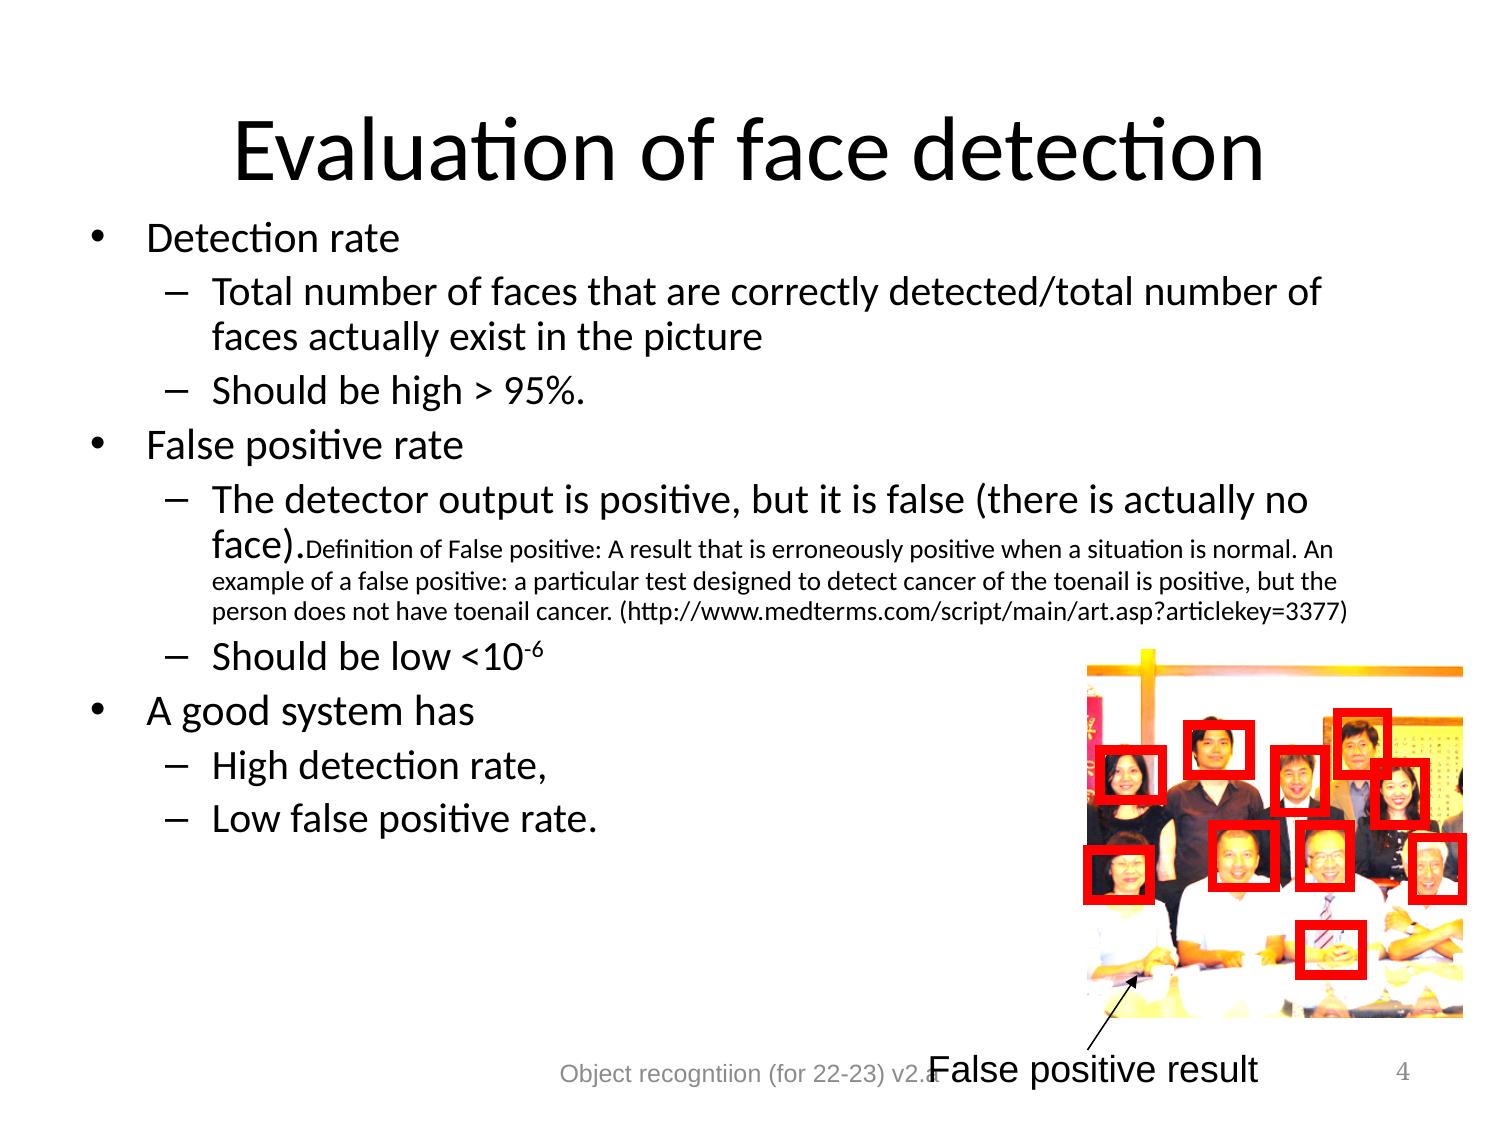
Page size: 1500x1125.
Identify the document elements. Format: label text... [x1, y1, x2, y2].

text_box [1087, 649, 1463, 1018]
footer Object recogntiion (for 22-23) v2.a [512, 1042, 988, 1103]
text_box False positive result [912, 1037, 1274, 1098]
slide_number 4 [1074, 1042, 1425, 1103]
title Evaluation of face detection [75, 50, 1425, 206]
list Detection rate Total number of faces that are correctly detected/total number of faces actually exist in the picture Should be high > 95%. False positive rate The detector output is positive, but it is false (there is actually no face).Definition of False positive: A result that is erroneously positive when a situation is normal. An example of a false positive: a particular test designed to detect cancer of the toenail is positive, but the person does not have toenail cancer. (http://www.medterms.com/script/main/art.asp?articlekey=3377) Should be low <10-6 A good system has High detection rate, Low false positive rate. [75, 206, 1425, 950]
